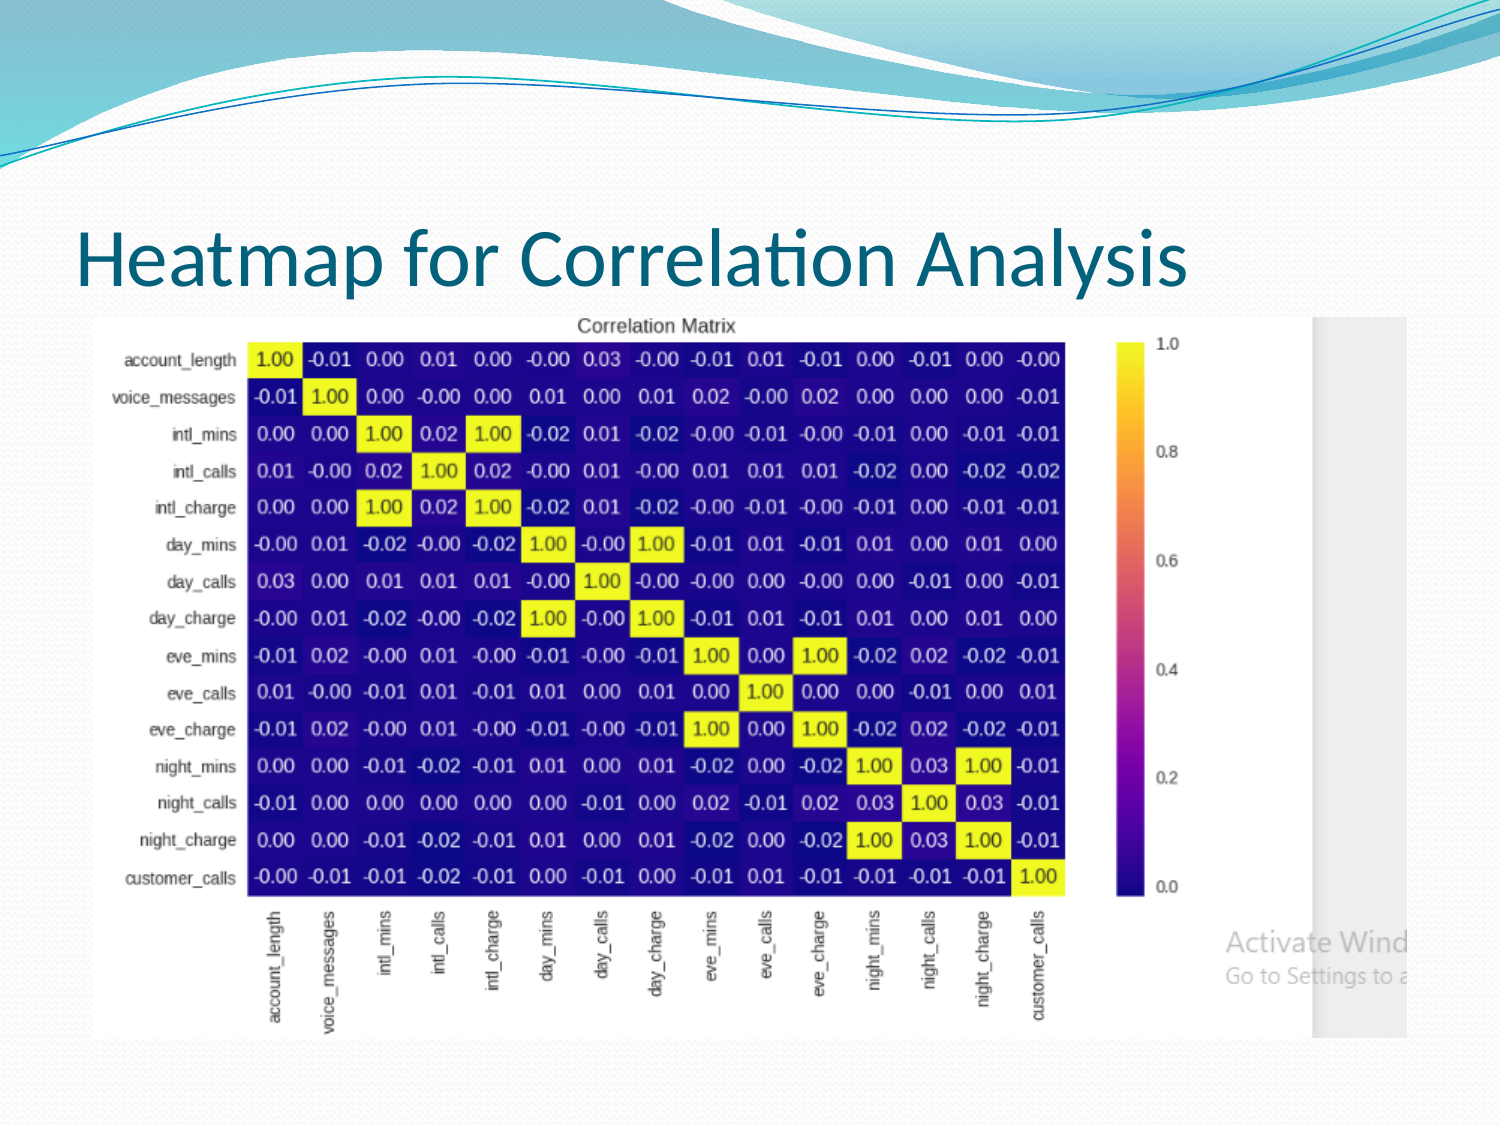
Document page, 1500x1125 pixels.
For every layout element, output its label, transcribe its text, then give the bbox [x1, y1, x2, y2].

title Heatmap for Correlation Analysis [75, 115, 1425, 303]
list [93, 317, 1407, 1038]
